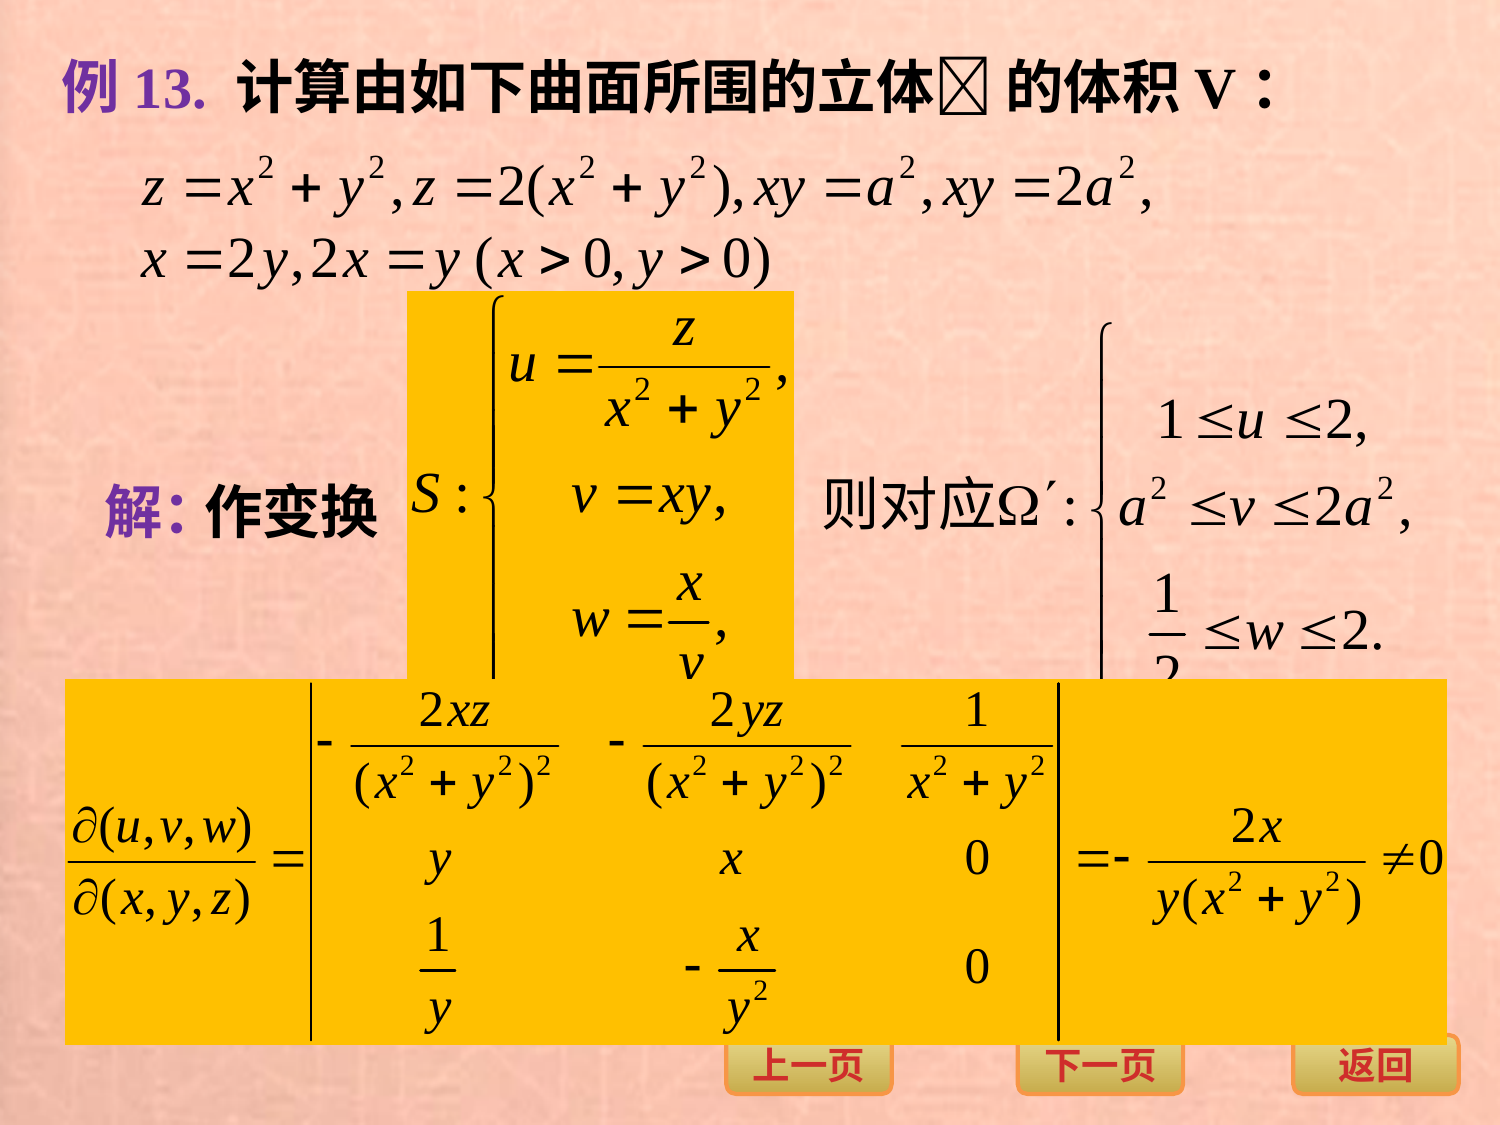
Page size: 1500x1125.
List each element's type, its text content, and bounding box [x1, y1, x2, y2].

text_box 作变换 [189, 468, 394, 553]
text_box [820, 317, 1417, 677]
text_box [136, 148, 1157, 225]
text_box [135, 231, 776, 297]
text_box 例13. 计算由如下曲面所围的立体 的体积V： [46, 42, 1324, 128]
text_box 解： [89, 468, 189, 553]
picture [0, 1, 1500, 1125]
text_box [64, 678, 1448, 1045]
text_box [407, 290, 795, 677]
